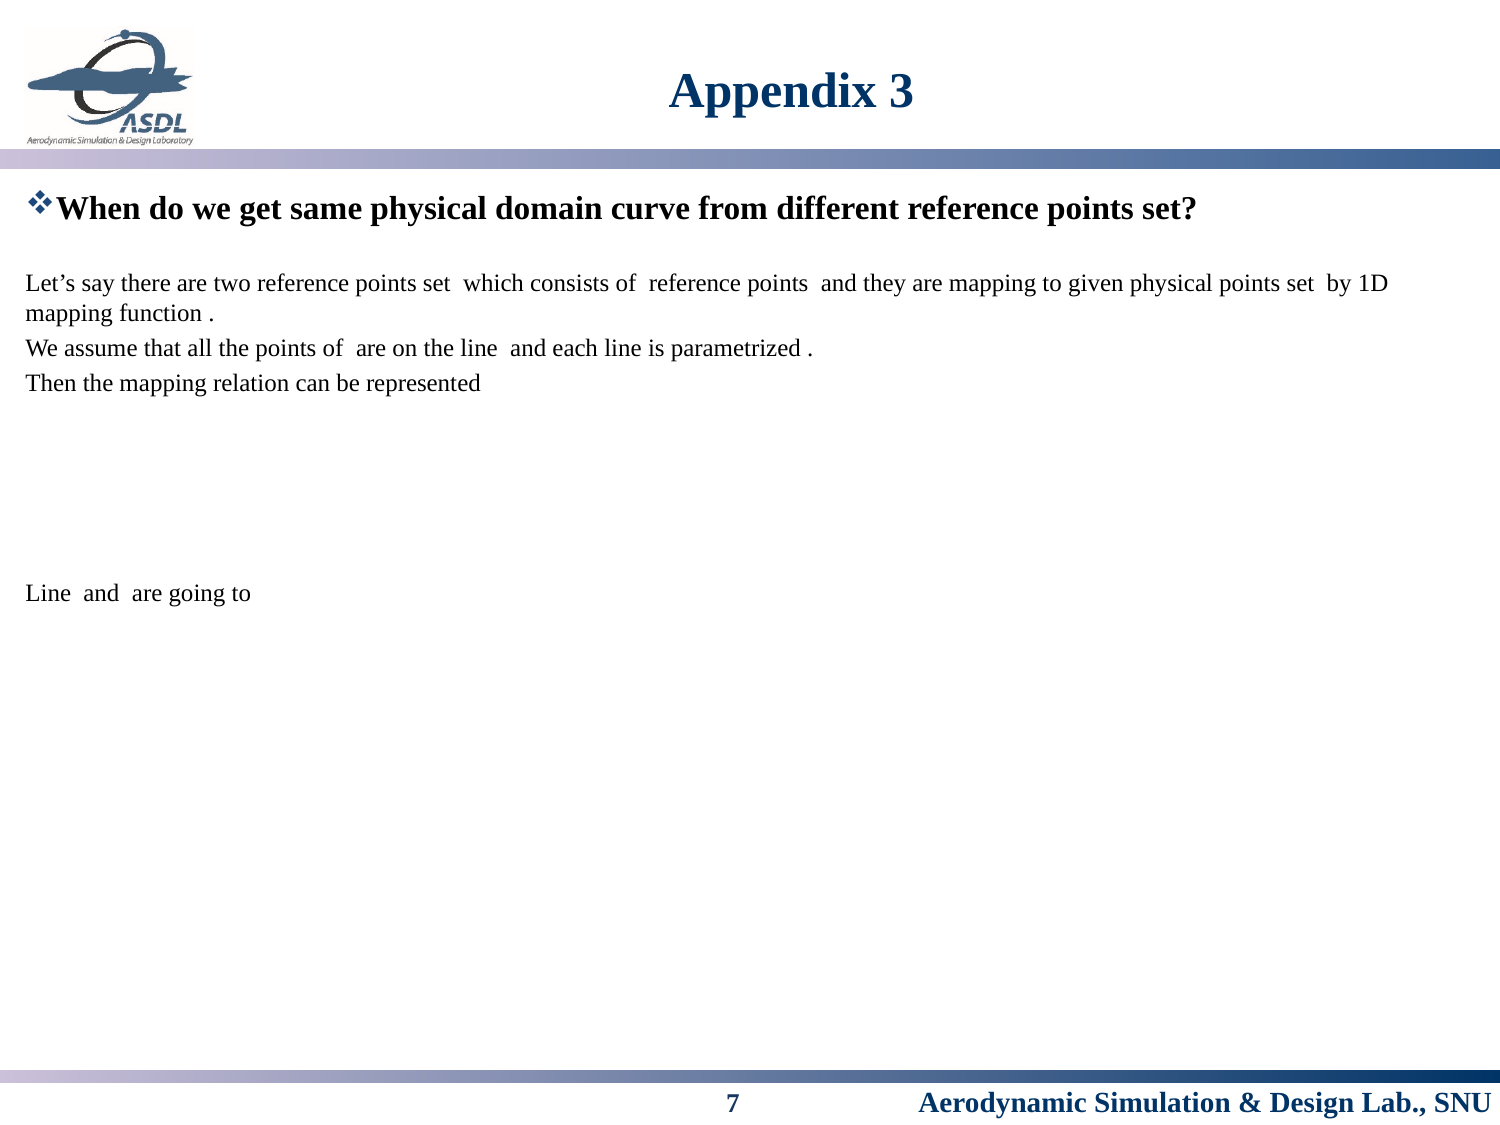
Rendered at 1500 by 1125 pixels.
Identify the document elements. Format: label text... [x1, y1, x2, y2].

title Appendix 3 [218, 42, 1365, 132]
slide_number 7 [671, 1065, 795, 1125]
picture [24, 26, 195, 148]
